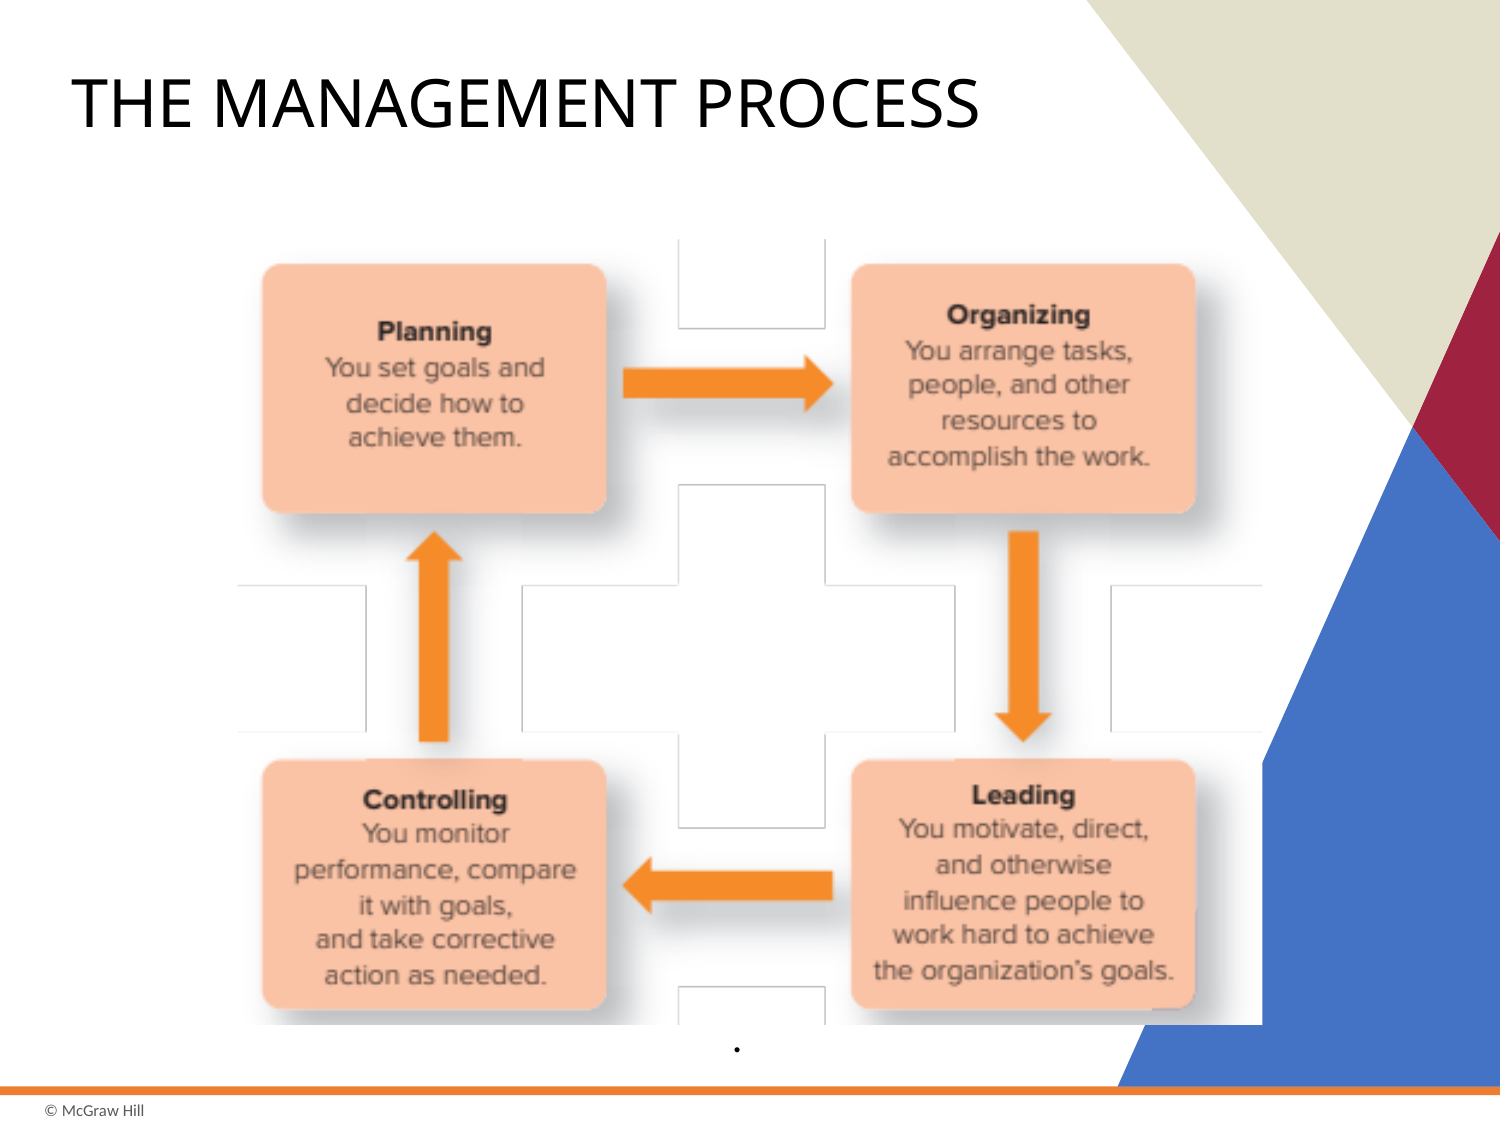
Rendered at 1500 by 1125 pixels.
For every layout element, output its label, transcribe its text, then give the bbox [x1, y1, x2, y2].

title THE MANAGEMENT PROCESS [56, 50, 1444, 162]
list [552, 1037, 948, 1069]
picture [237, 238, 1263, 1025]
